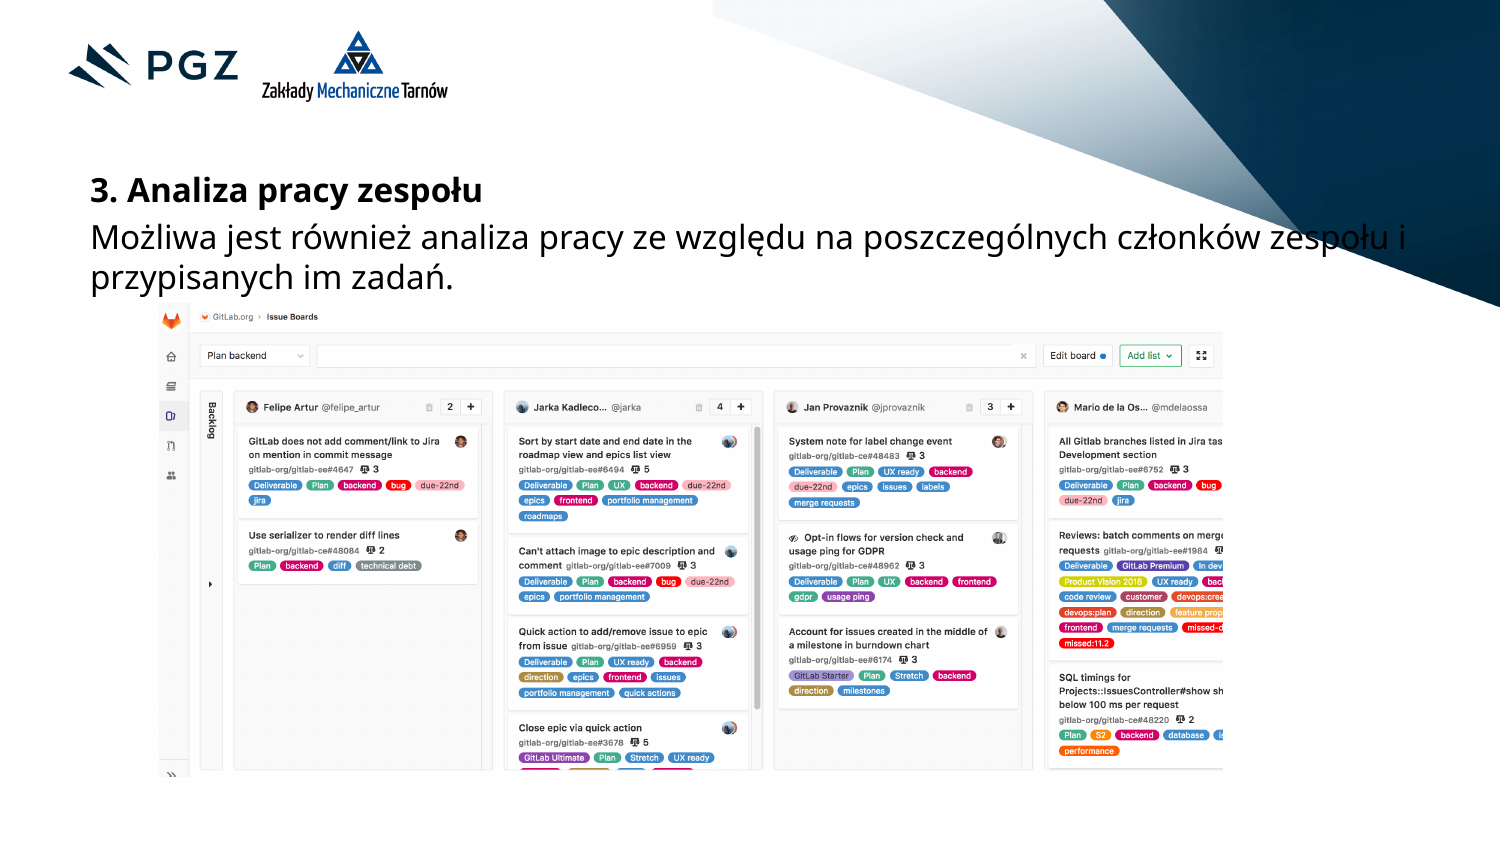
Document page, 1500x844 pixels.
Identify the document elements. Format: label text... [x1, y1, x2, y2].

list 3. Analiza pracy zespołu Możliwa jest również analiza pracy ze względu na poszczególnych członków zespołu i przypisanych im zadań. [75, 161, 1425, 754]
picture [0, 0, 1500, 844]
